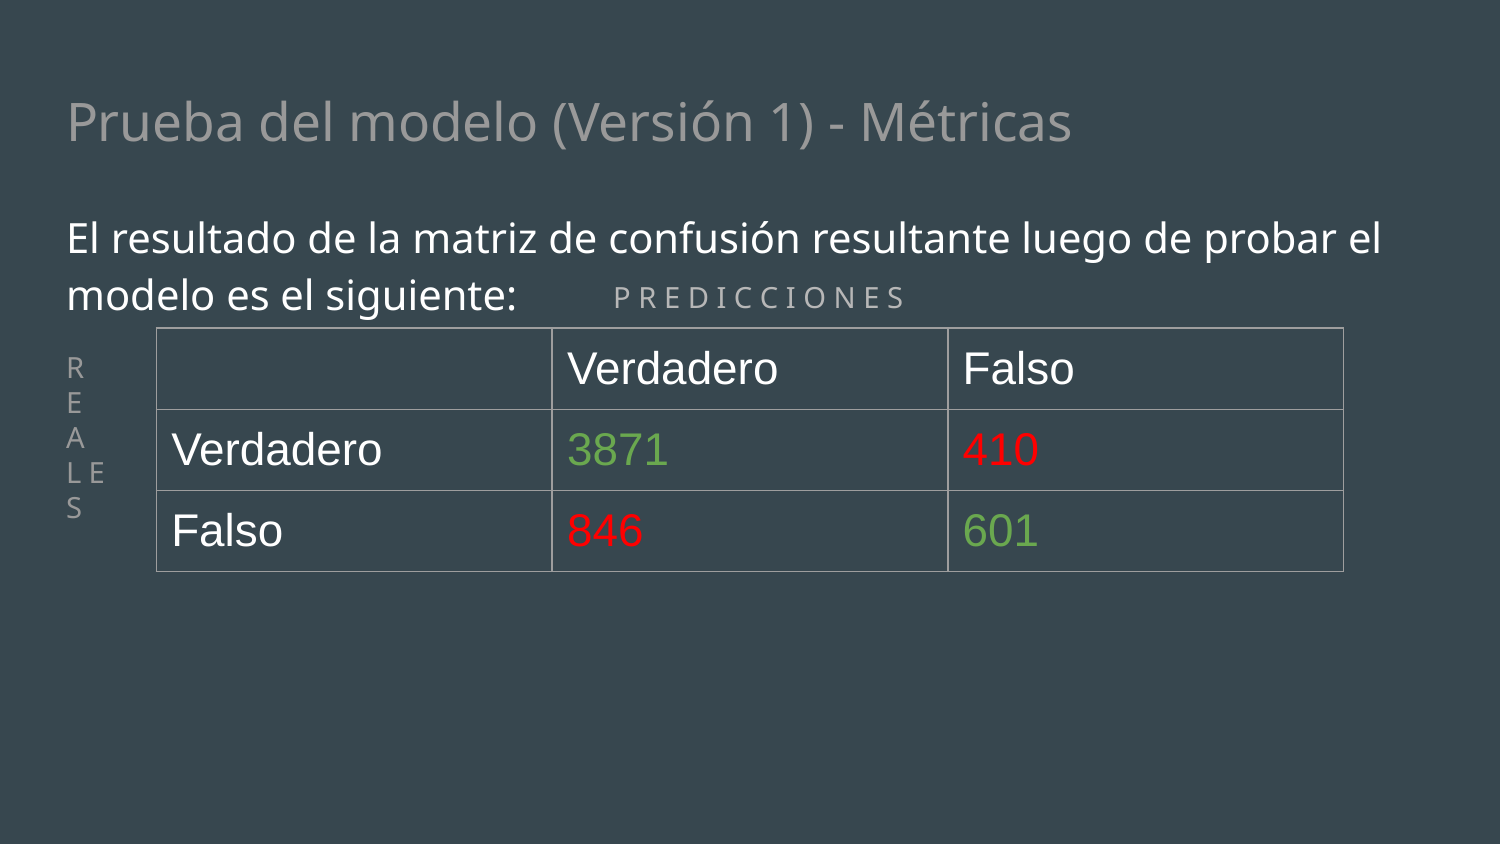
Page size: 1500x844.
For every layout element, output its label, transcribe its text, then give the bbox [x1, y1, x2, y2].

table_cell 601 [949, 491, 1343, 571]
table_cell 3871 [553, 410, 947, 490]
table_cell Falso [157, 491, 551, 571]
text_box P R E D I C C I O N E S [172, 264, 1344, 330]
text_box R E A L E S [51, 334, 123, 540]
table_header [157, 329, 551, 409]
table_header Falso [949, 330, 1343, 409]
list El resultado de la matriz de confusión resultante luego de probar el modelo es el siguiente: [51, 189, 1449, 750]
table_cell 846 [553, 491, 947, 571]
table_cell 410 [949, 410, 1343, 490]
table_header Verdadero [553, 330, 947, 409]
table_cell Verdadero [157, 410, 551, 490]
title Prueba del modelo (Versión 1) - Métricas [51, 72, 1449, 167]
